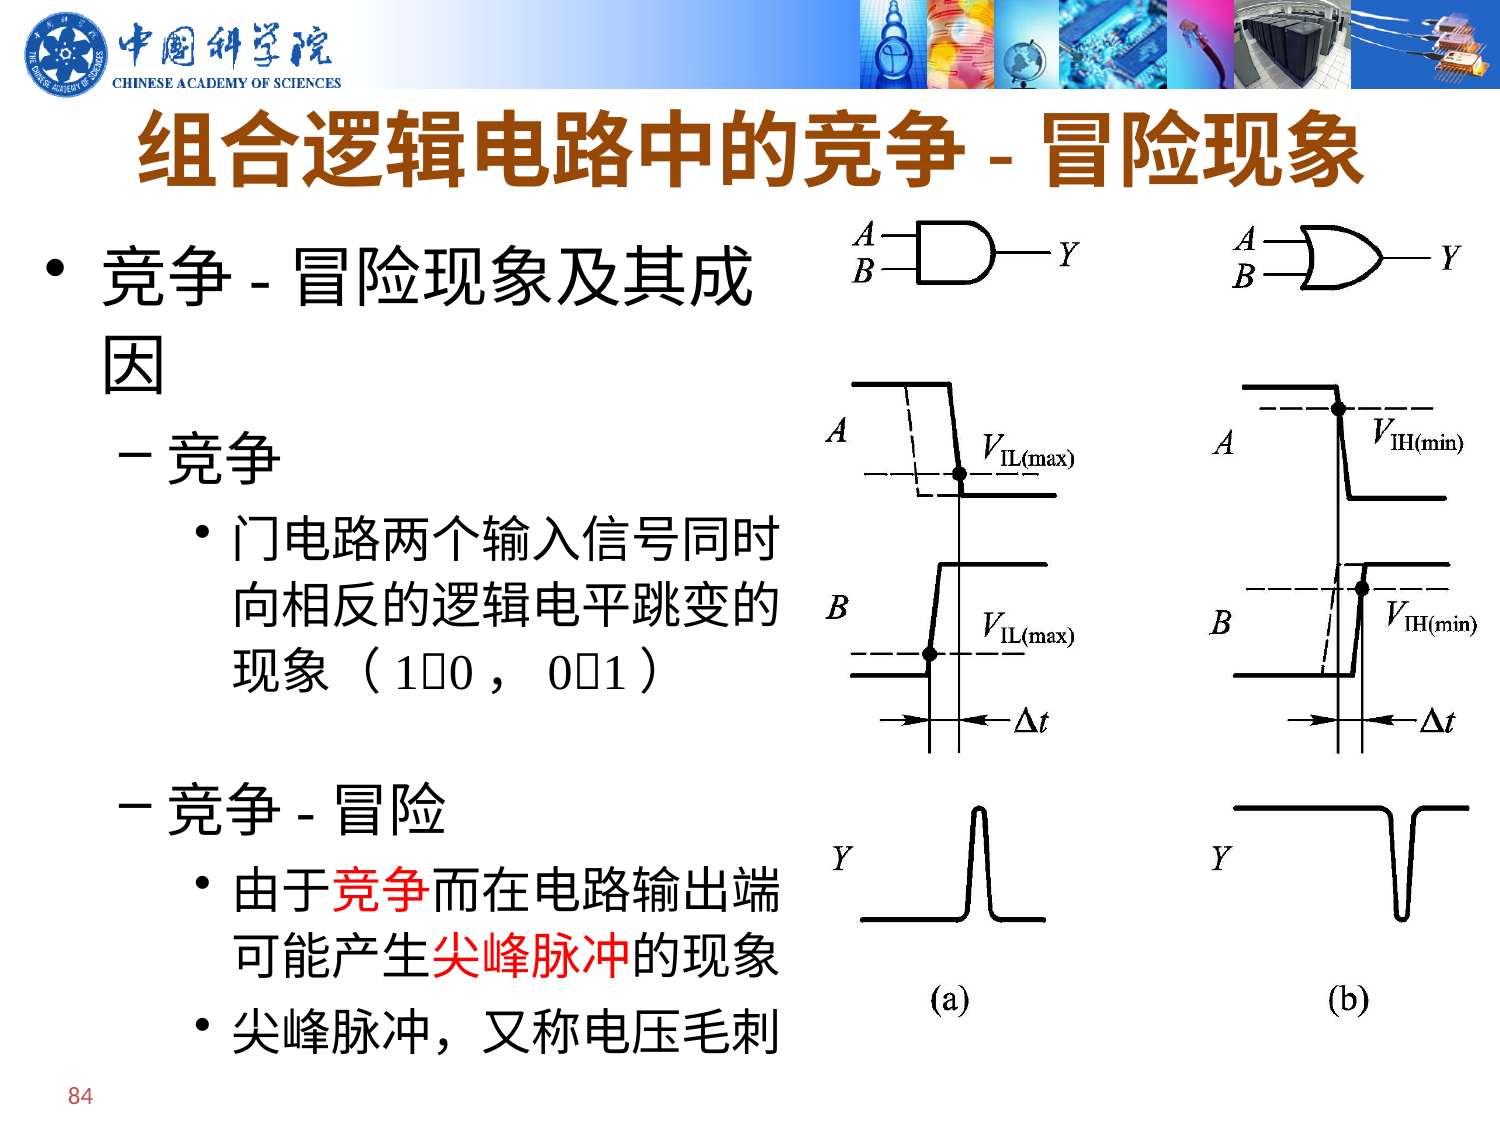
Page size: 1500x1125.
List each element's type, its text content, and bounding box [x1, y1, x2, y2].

title 组合逻辑电路中的竞争-冒险现象 [76, 90, 1427, 219]
picture [788, 207, 1495, 1024]
list 竞争-冒险现象及其成因 竞争 门电路两个输入信号同时向相反的逻辑电平跳变的现象（10，01） 竞争-冒险 由于竞争而在电路输出端可能产生尖峰脉冲的现象 尖峰脉冲，又称电压毛刺 [29, 219, 783, 970]
picture [23, 10, 349, 102]
picture [860, 0, 1500, 89]
